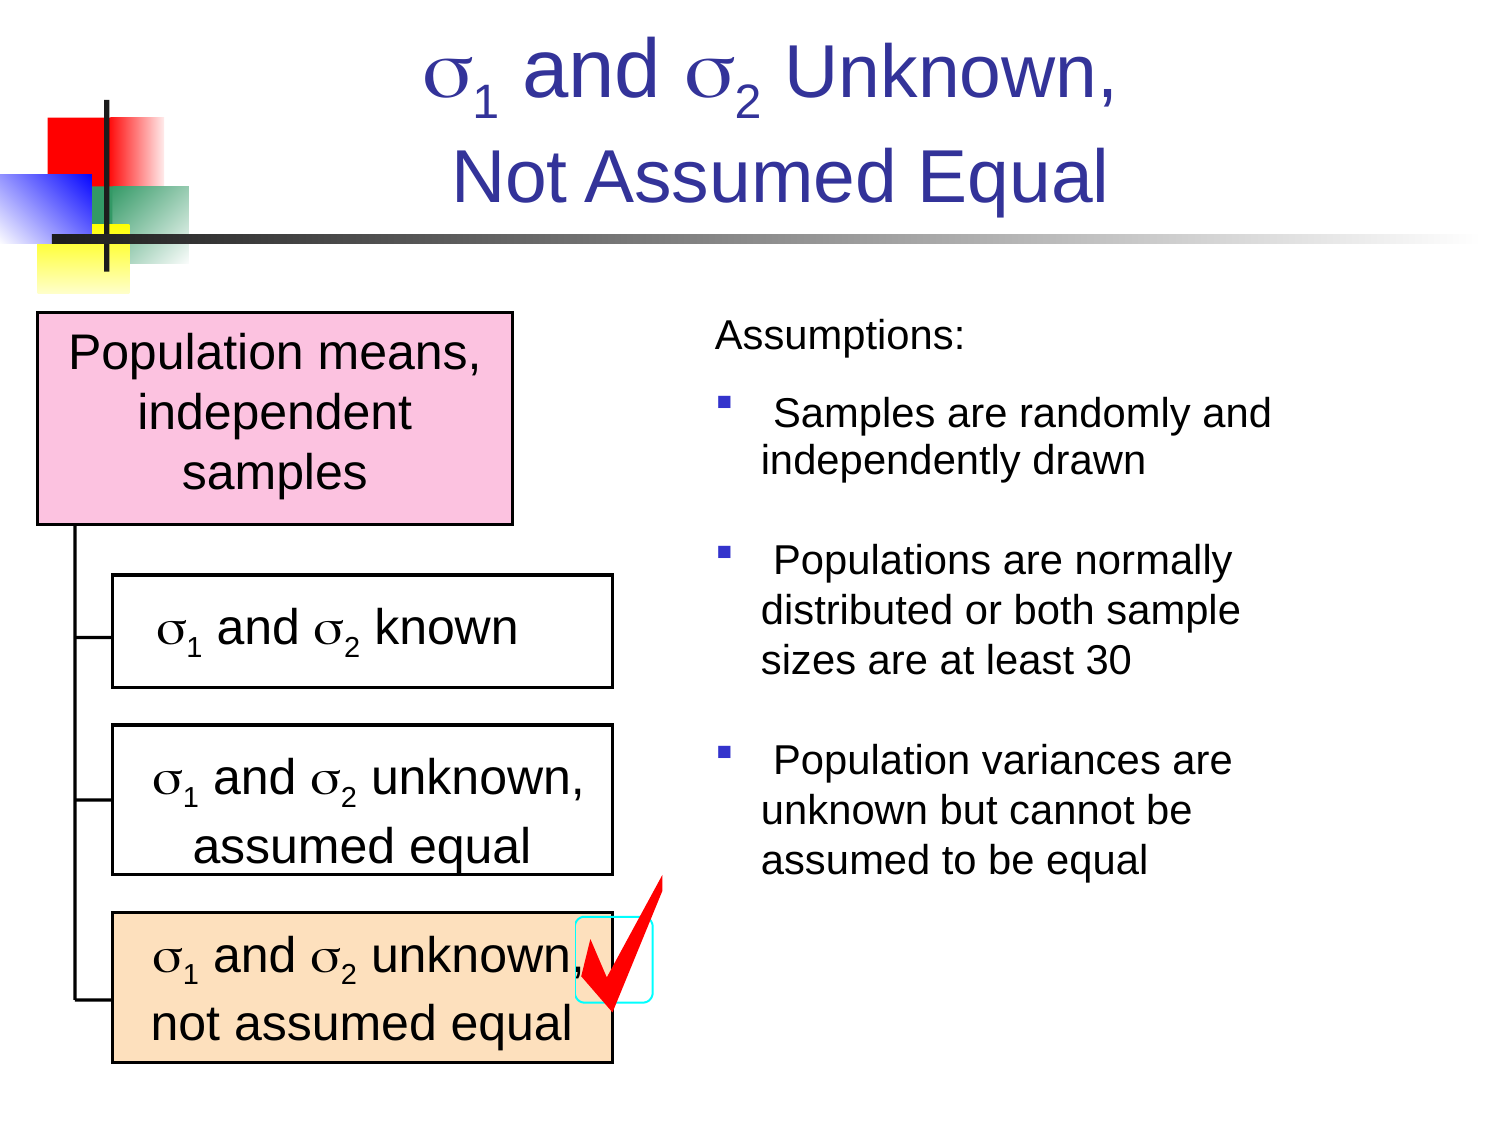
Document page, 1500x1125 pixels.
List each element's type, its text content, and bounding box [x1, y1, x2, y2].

text_box 1 and 2 unknown, assumed equal [125, 737, 613, 881]
text_box Population means, independent samples [49, 312, 500, 508]
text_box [574, 874, 663, 1013]
text_box [112, 575, 613, 688]
text_box 1 and 2 known [137, 587, 538, 671]
text_box [112, 912, 613, 1063]
text_box [37, 312, 513, 525]
text_box [112, 724, 613, 875]
text_box Assumptions: Samples are randomly and independently drawn Populations are normally distributed or both sample sizes are at least 30 Population variances are unknown but cannot be assumed to be equal [699, 299, 1425, 940]
title 1 and 2 Unknown, Not Assumed Equal [187, 24, 1374, 225]
text_box 1 and 2 unknown, not assumed equal [125, 915, 613, 1059]
